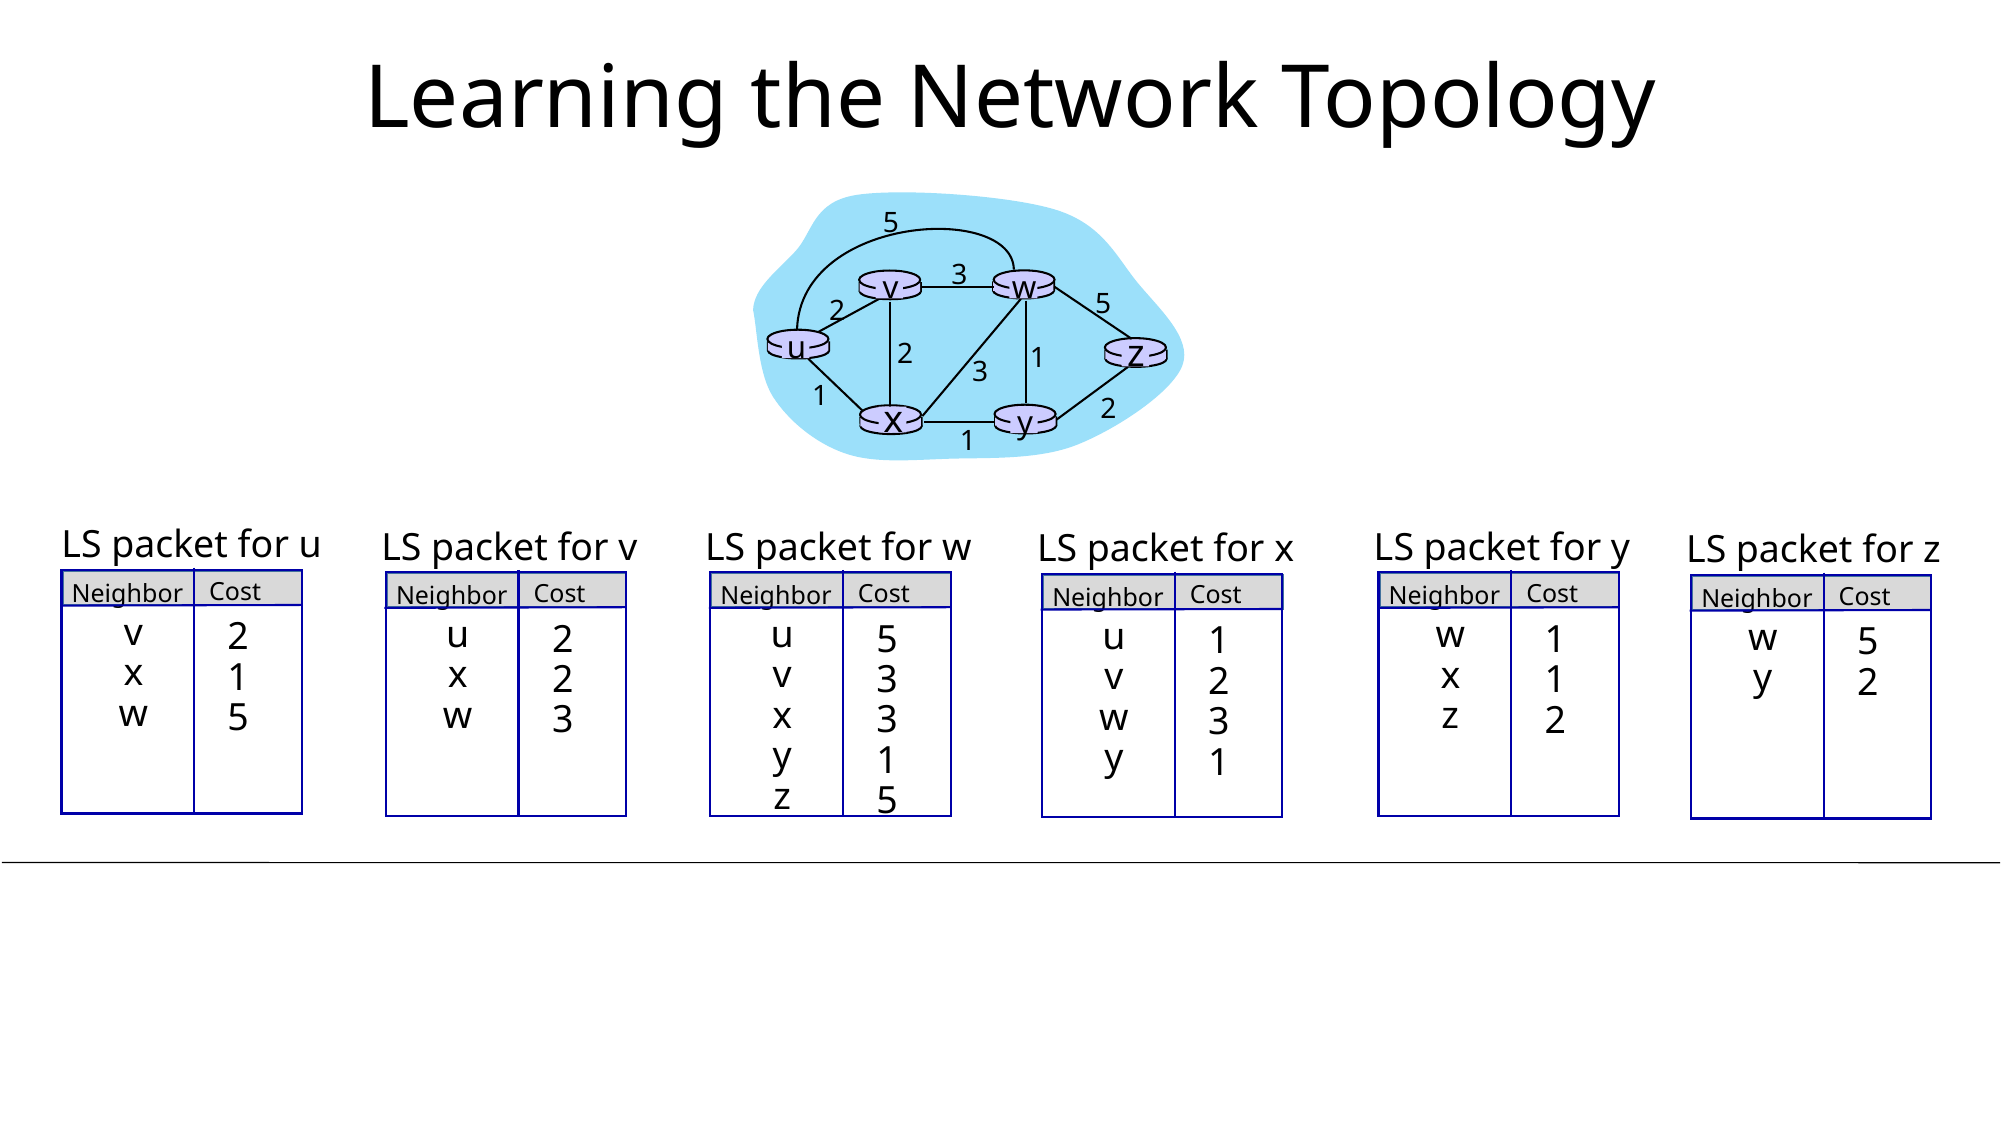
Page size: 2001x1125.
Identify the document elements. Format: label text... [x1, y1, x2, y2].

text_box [1675, 518, 1953, 819]
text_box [753, 188, 1193, 465]
title Learning the Network Topology [323, 44, 1699, 155]
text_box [1362, 515, 1642, 816]
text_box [1026, 516, 1306, 819]
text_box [370, 515, 650, 816]
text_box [45, 513, 339, 814]
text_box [694, 515, 983, 859]
